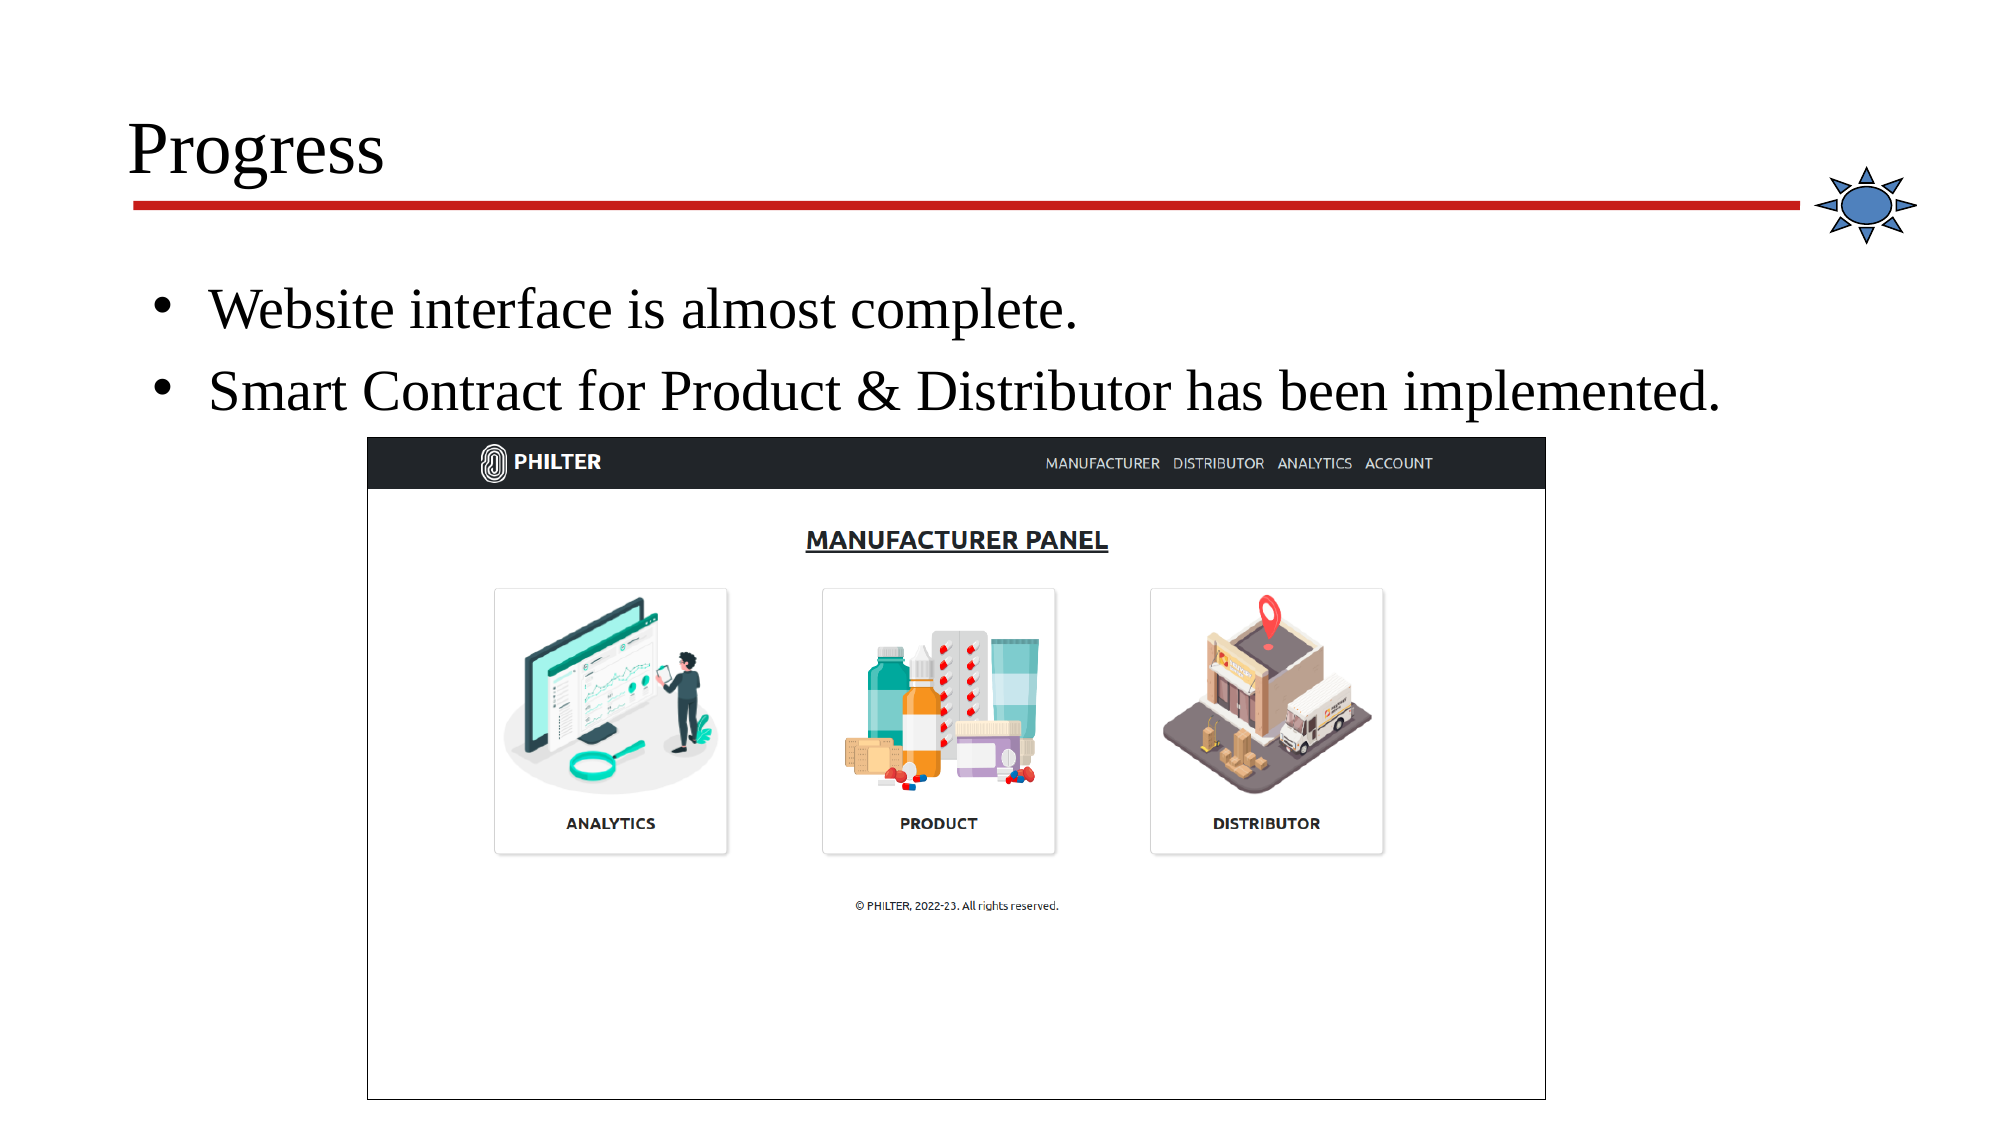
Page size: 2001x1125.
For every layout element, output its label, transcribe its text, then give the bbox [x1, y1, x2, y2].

title Progress [112, 50, 1913, 238]
list Website interface is almost complete. Smart Contract for Product & Distributor has been implemented. [137, 262, 1775, 1005]
picture [366, 437, 1546, 1101]
